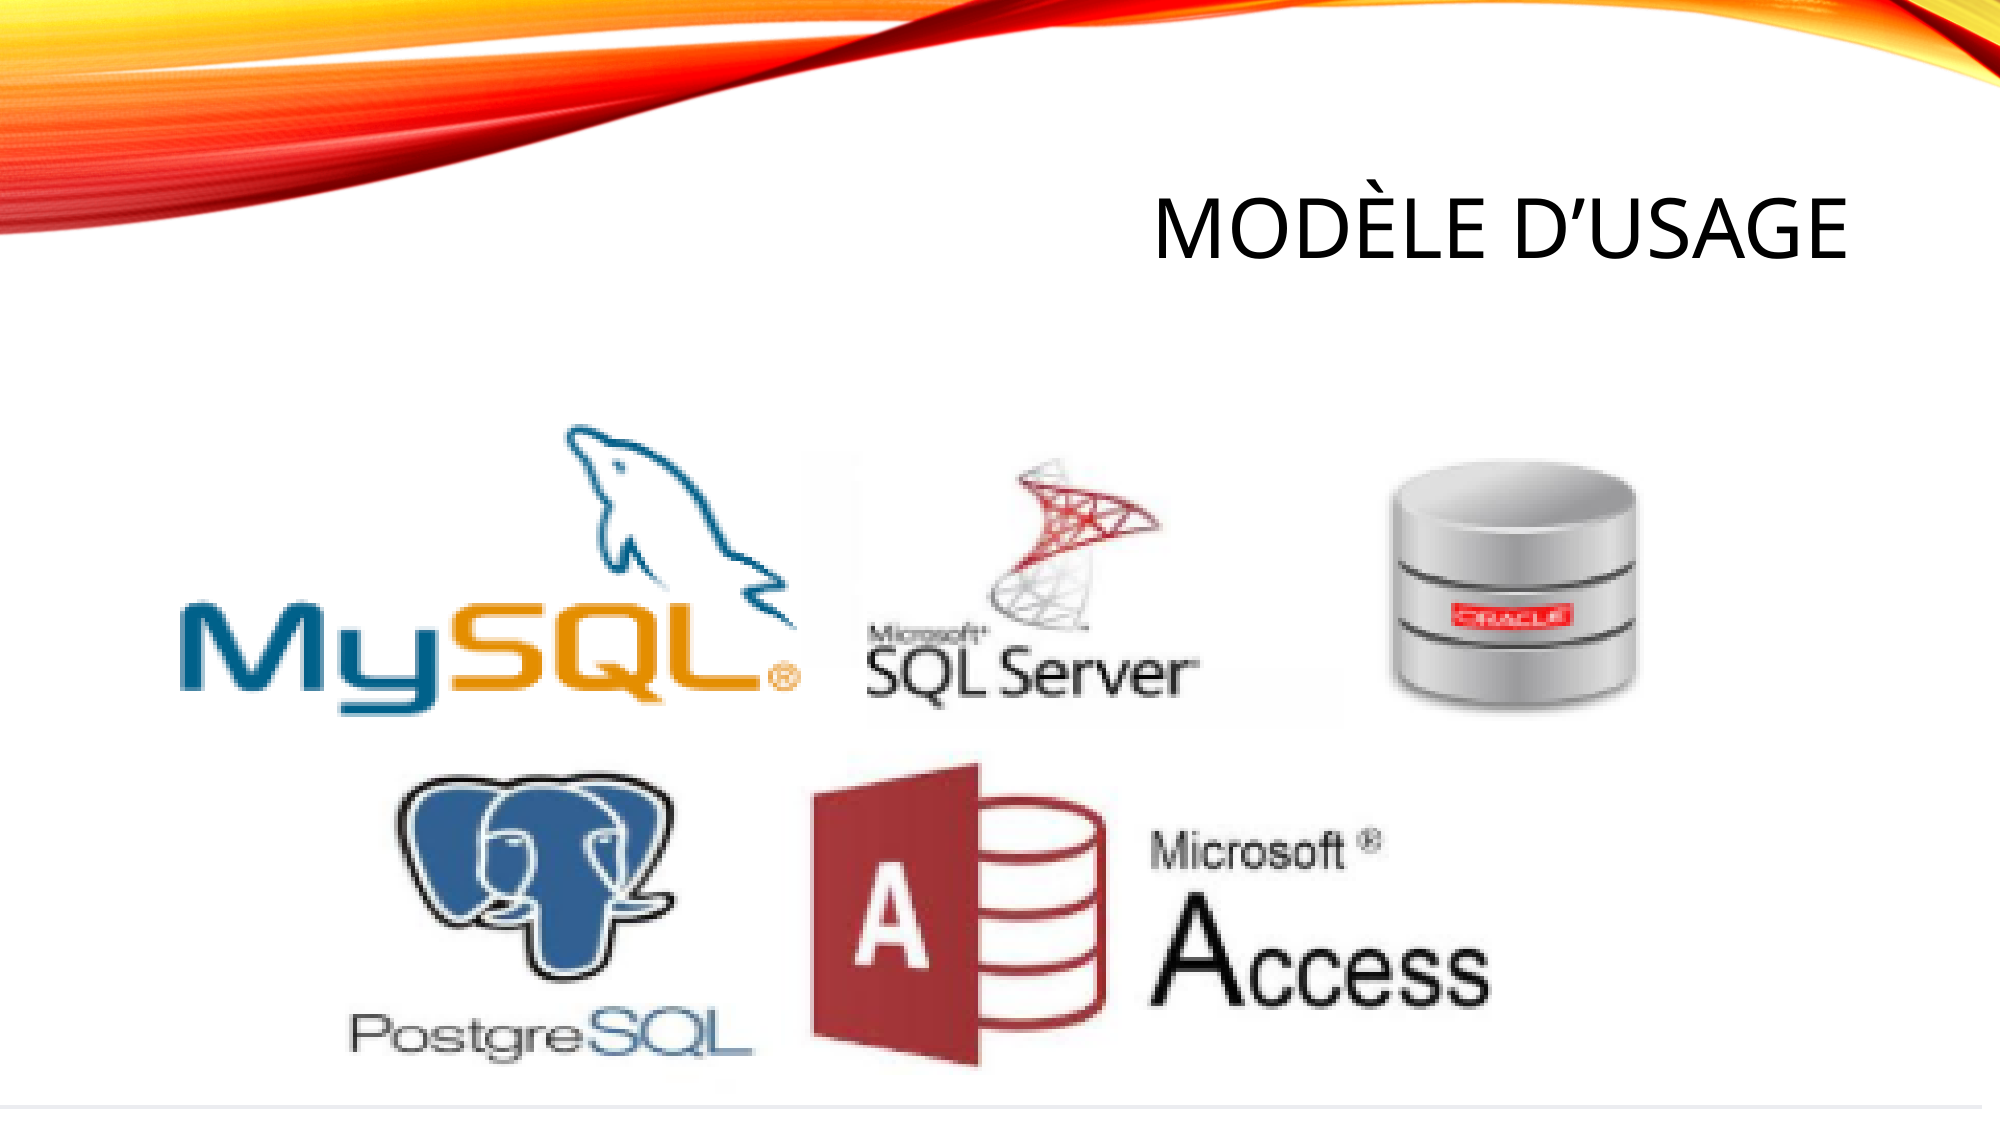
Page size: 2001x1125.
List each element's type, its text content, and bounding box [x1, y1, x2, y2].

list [0, 337, 1982, 1125]
picture [0, 0, 2000, 237]
title Modèle d’usage [474, 125, 1888, 337]
